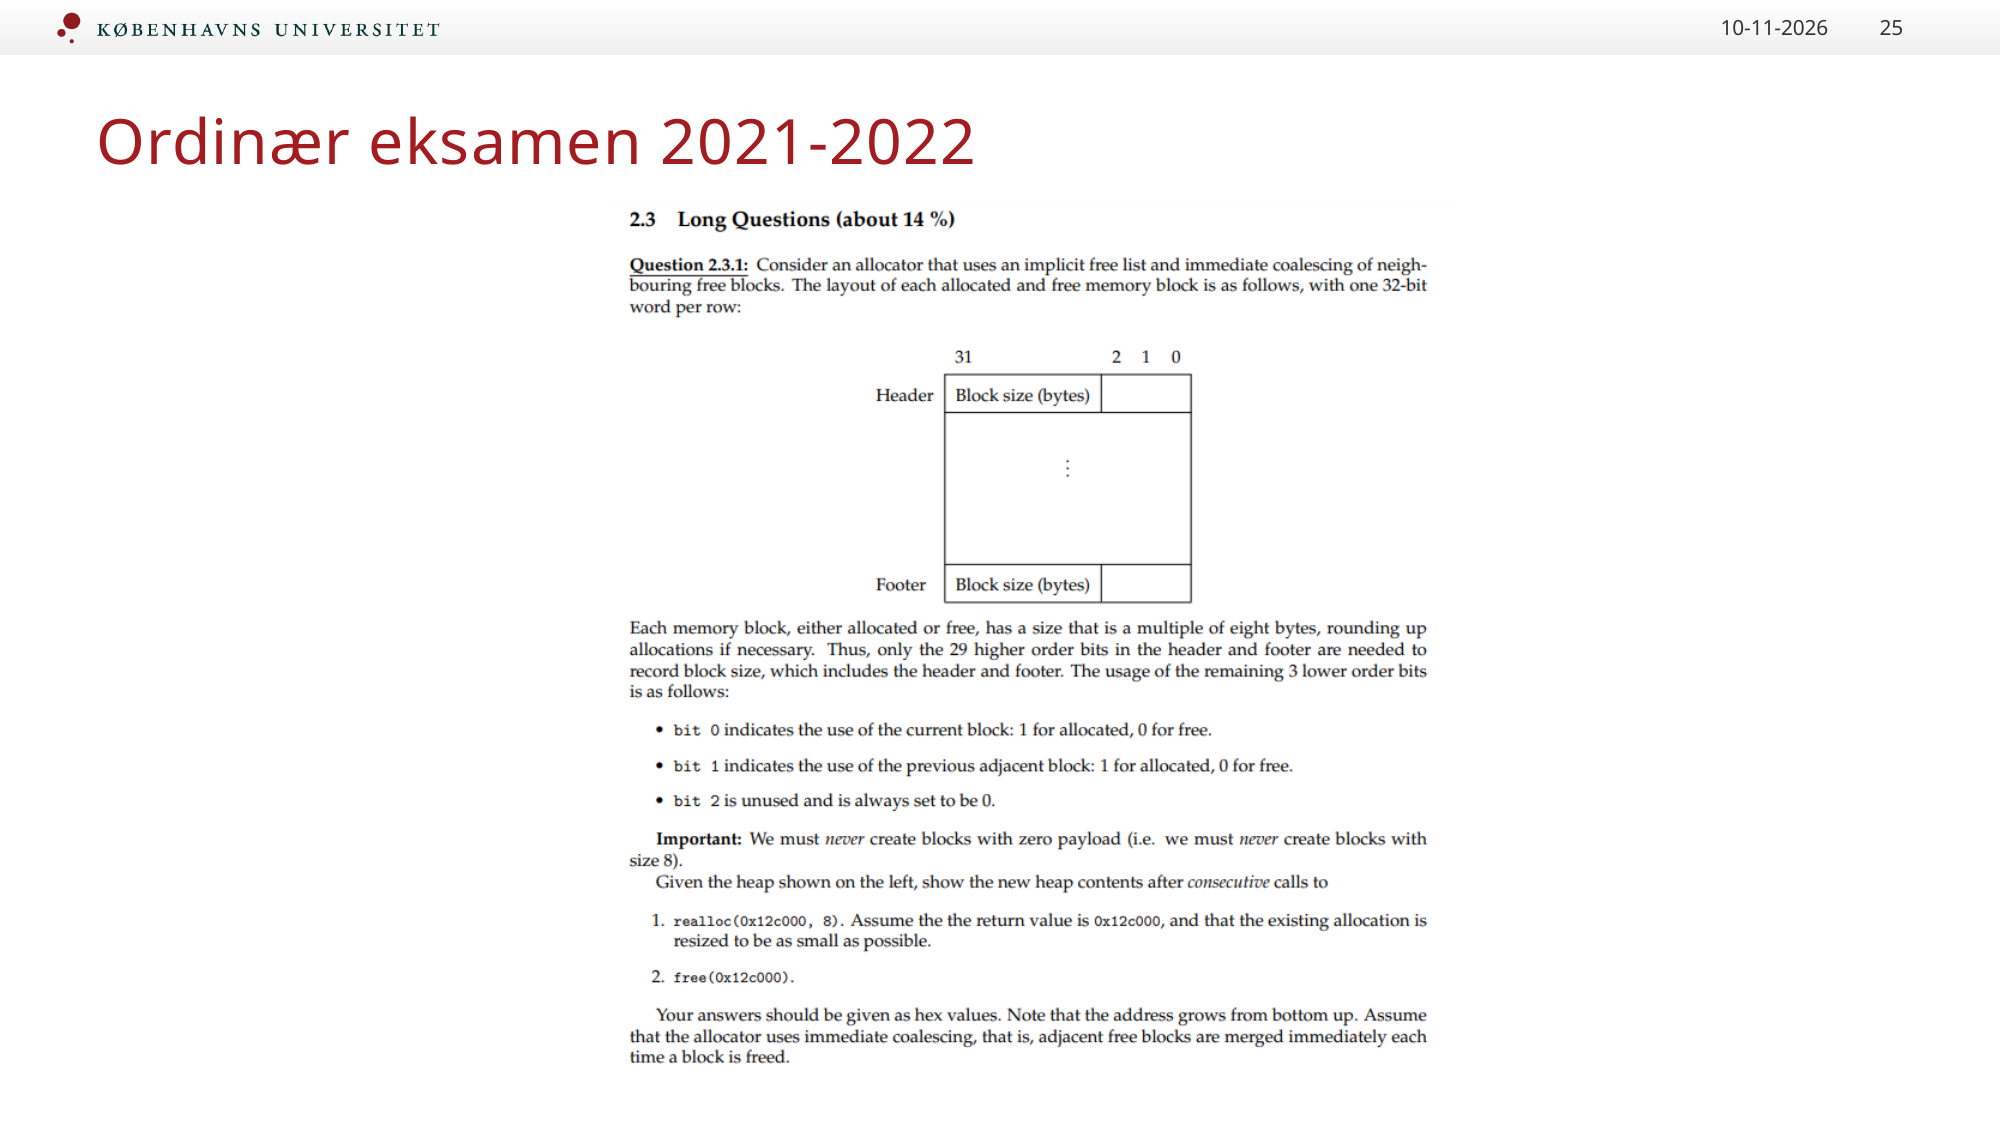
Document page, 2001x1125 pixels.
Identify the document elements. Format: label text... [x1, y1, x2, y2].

title Ordinær eksamen 2021-2022 [96, 101, 1904, 244]
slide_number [1694, 14, 1829, 43]
picture [91, 15, 476, 42]
slide_number 25 [1840, 14, 1904, 43]
picture [607, 201, 1456, 1125]
